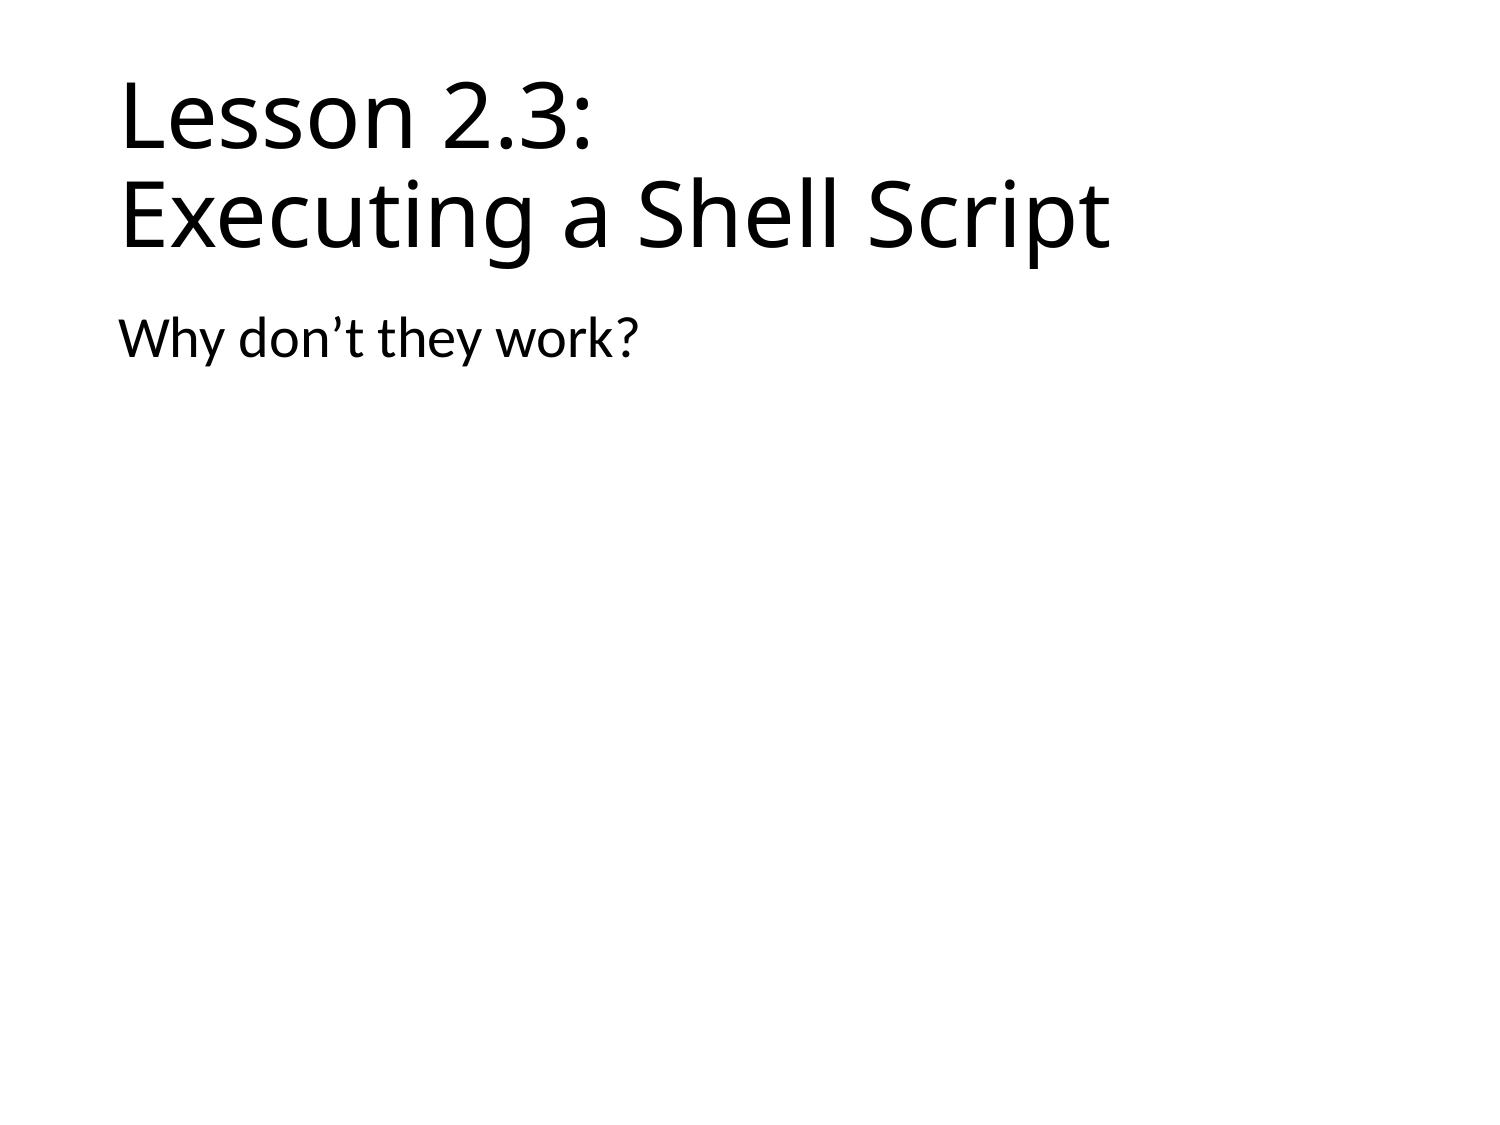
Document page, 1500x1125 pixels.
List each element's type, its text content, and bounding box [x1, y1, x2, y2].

list Why don’t they work? [103, 299, 1397, 1014]
title Lesson 2.3: Executing a Shell Script [103, 59, 1397, 278]
